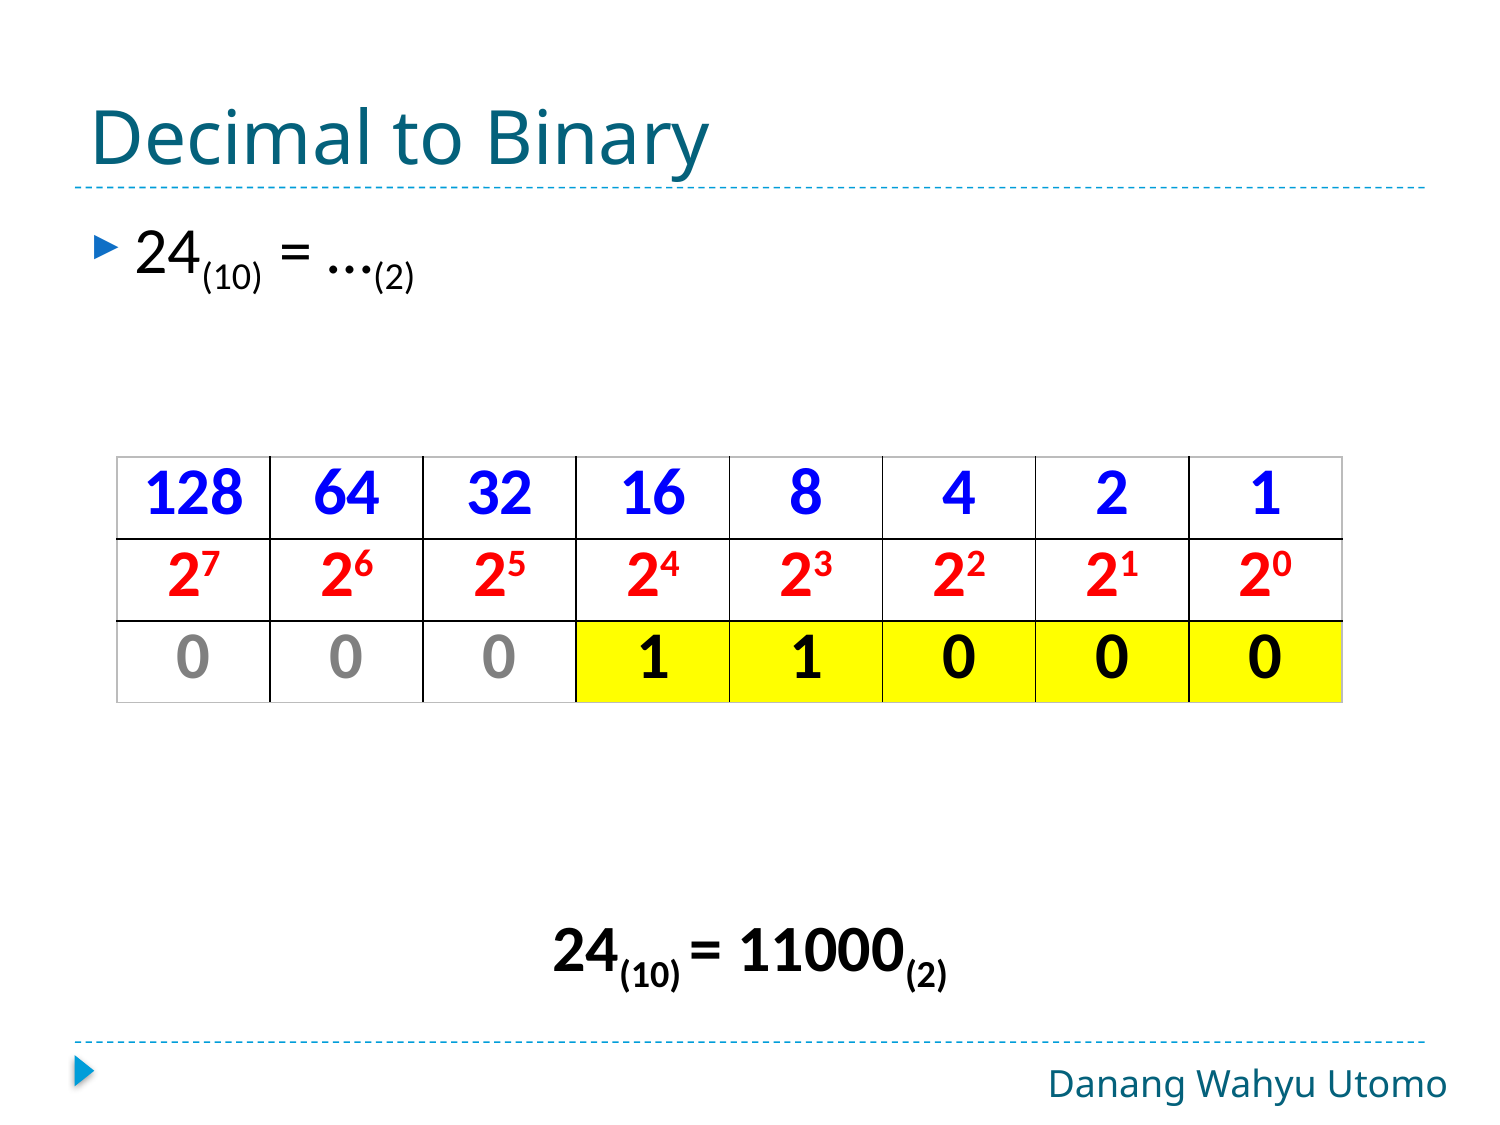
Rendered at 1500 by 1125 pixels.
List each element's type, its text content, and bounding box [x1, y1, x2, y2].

title Decimal to Binary [75, 24, 1425, 188]
table_header 16 [577, 458, 729, 538]
table_cell 0 [424, 622, 575, 702]
table_cell 26 [271, 540, 422, 620]
table_header 2 [1036, 458, 1188, 538]
table_header 1 [1190, 458, 1341, 538]
table_cell 0 [883, 622, 1035, 702]
list 24(10) = …(2) 24(10) = 11000(2) [75, 200, 1425, 1010]
table_header 4 [883, 458, 1035, 538]
table_header 128 [118, 458, 269, 538]
table_cell 22 [883, 540, 1035, 620]
table_cell 0 [1036, 622, 1188, 702]
table_cell 0 [118, 622, 269, 702]
table_cell 0 [1190, 622, 1341, 702]
table_cell 25 [424, 540, 575, 620]
table_cell 23 [730, 540, 882, 620]
table_cell 24 [577, 540, 729, 620]
table_cell 21 [1036, 540, 1188, 620]
table_cell 1 [577, 622, 729, 702]
table_header 64 [271, 458, 422, 538]
table_header 32 [424, 458, 575, 538]
table_cell 0 [271, 622, 422, 702]
table_cell 1 [730, 622, 882, 702]
table_header 8 [730, 458, 882, 538]
table_cell 20 [1190, 540, 1341, 620]
table_cell 27 [118, 540, 269, 620]
